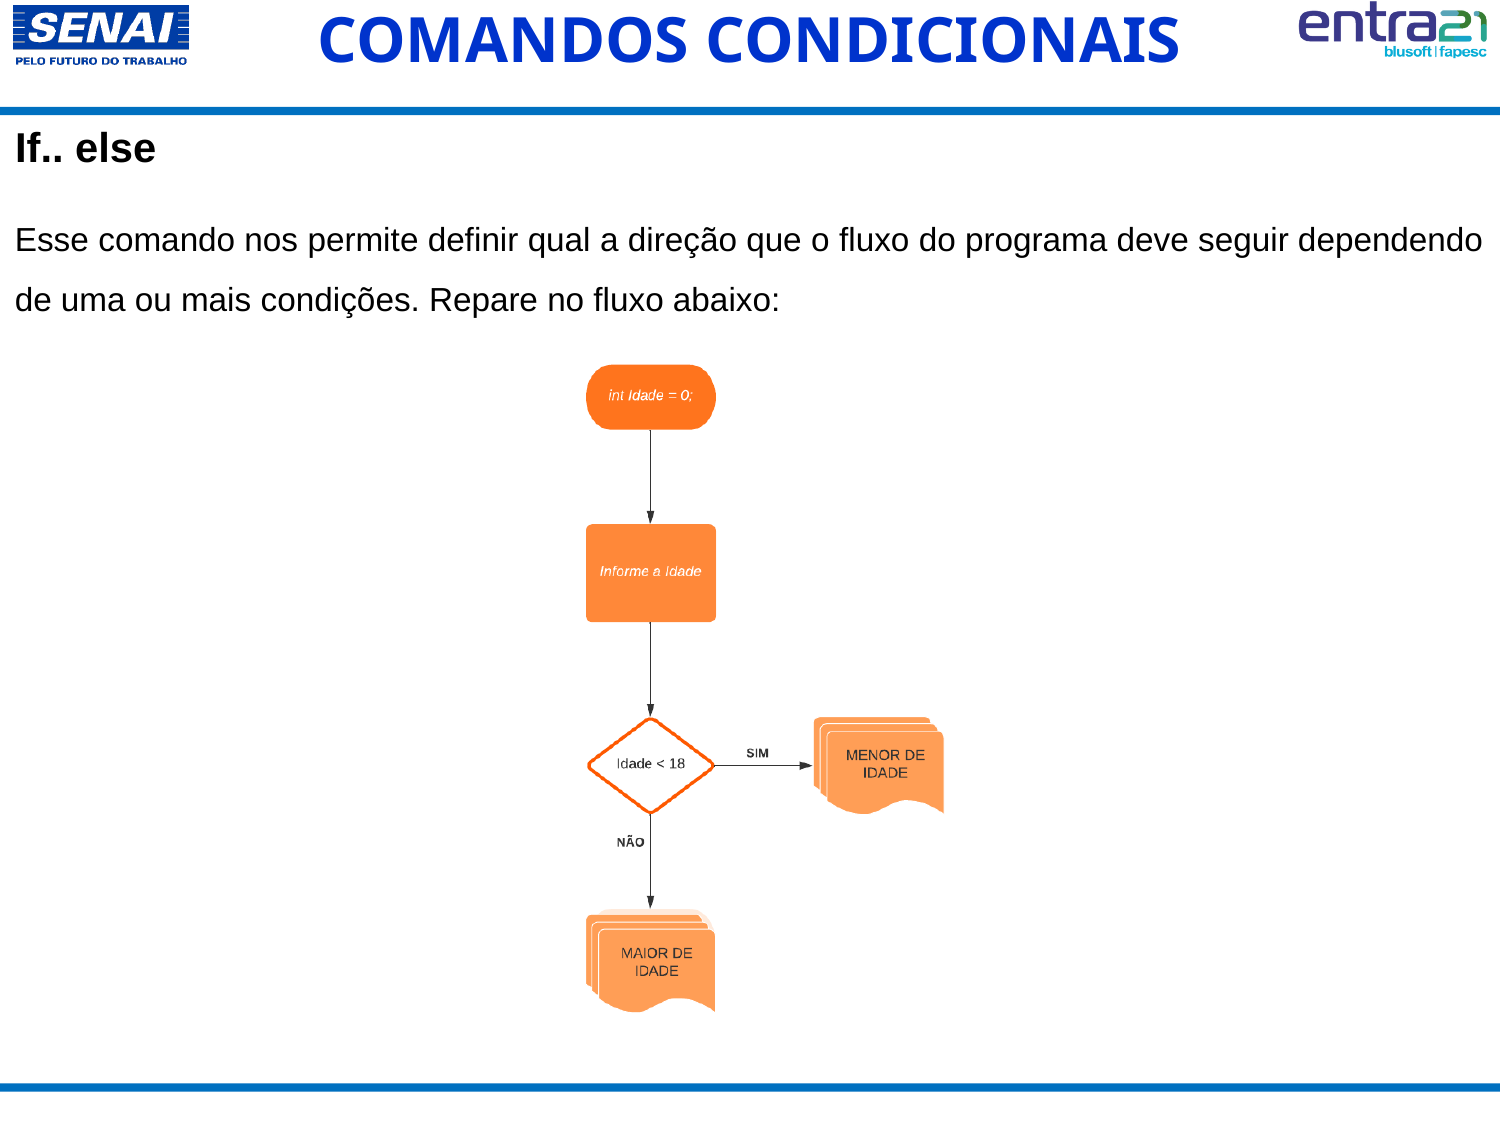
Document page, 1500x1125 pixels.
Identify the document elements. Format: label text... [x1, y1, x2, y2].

text_box COMANDOS CONDICIONAIS [0, 0, 1500, 76]
picture [467, 344, 984, 1030]
text_box If.. else [0, 112, 172, 178]
text_box Esse comando nos permite definir qual a direção que o fluxo do programa deve seguir dependendo de uma ou mais condições. Repare no fluxo abaixo: [0, 191, 1500, 326]
